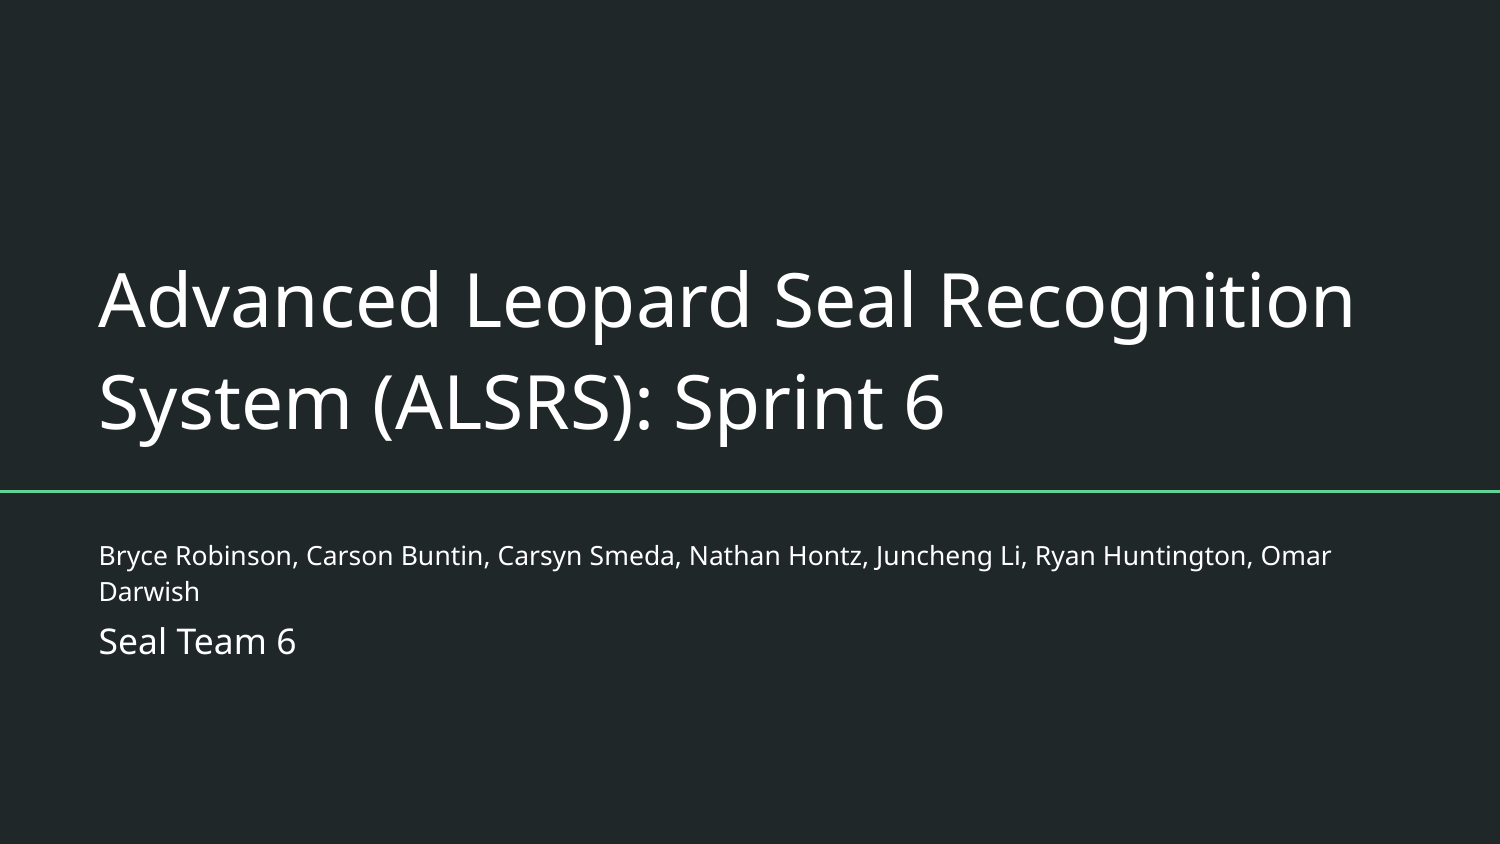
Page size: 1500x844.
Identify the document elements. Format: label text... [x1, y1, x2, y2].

subtitle Bryce Robinson, Carson Buntin, Carsyn Smeda, Nathan Hontz, Juncheng Li, Ryan Huntington, Omar Darwish [83, 522, 1417, 626]
title Advanced Leopard Seal Recognition System (ALSRS): Sprint 6 [83, 206, 1417, 467]
subtitle Seal Team 6 [83, 601, 1142, 697]
